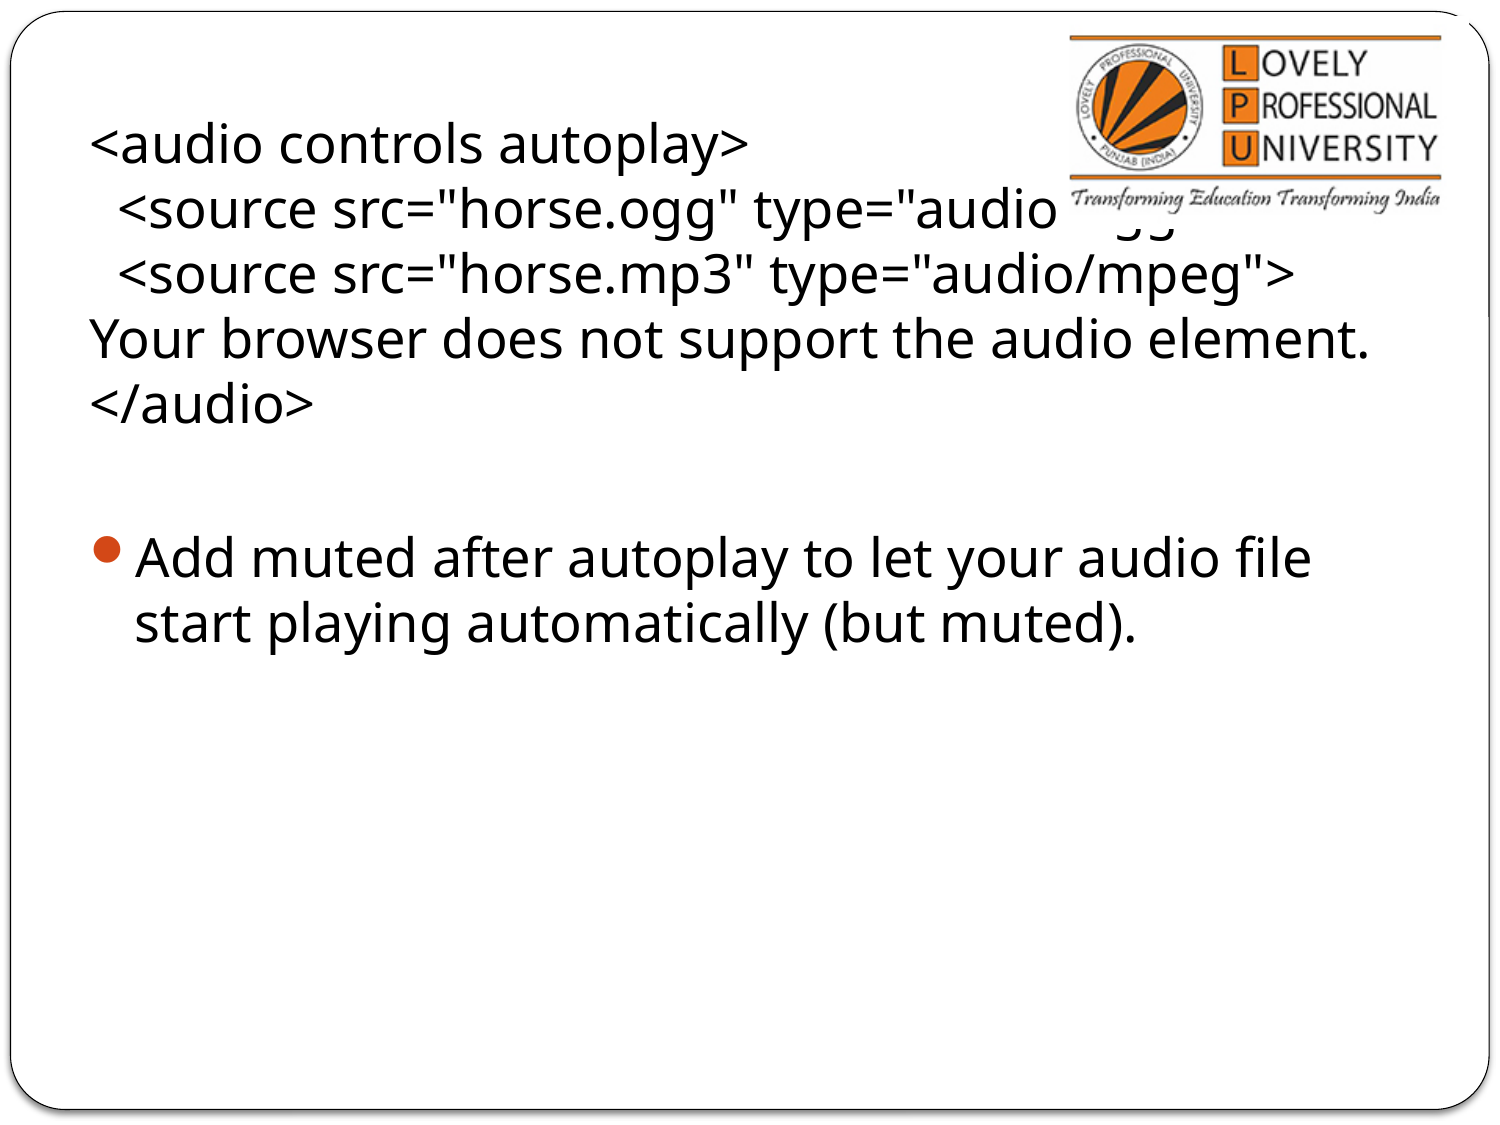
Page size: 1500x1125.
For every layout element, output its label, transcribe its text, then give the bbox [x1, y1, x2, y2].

list <audio controls autoplay> <source src="horse.ogg" type="audio/ogg"> <source src="horse.mp3" type="audio/mpeg"> Your browser does not support the audio element. </audio> Add muted after autoplay to let your audio file start playing automatically (but muted). [75, 101, 1425, 1005]
picture [1055, 15, 1470, 229]
